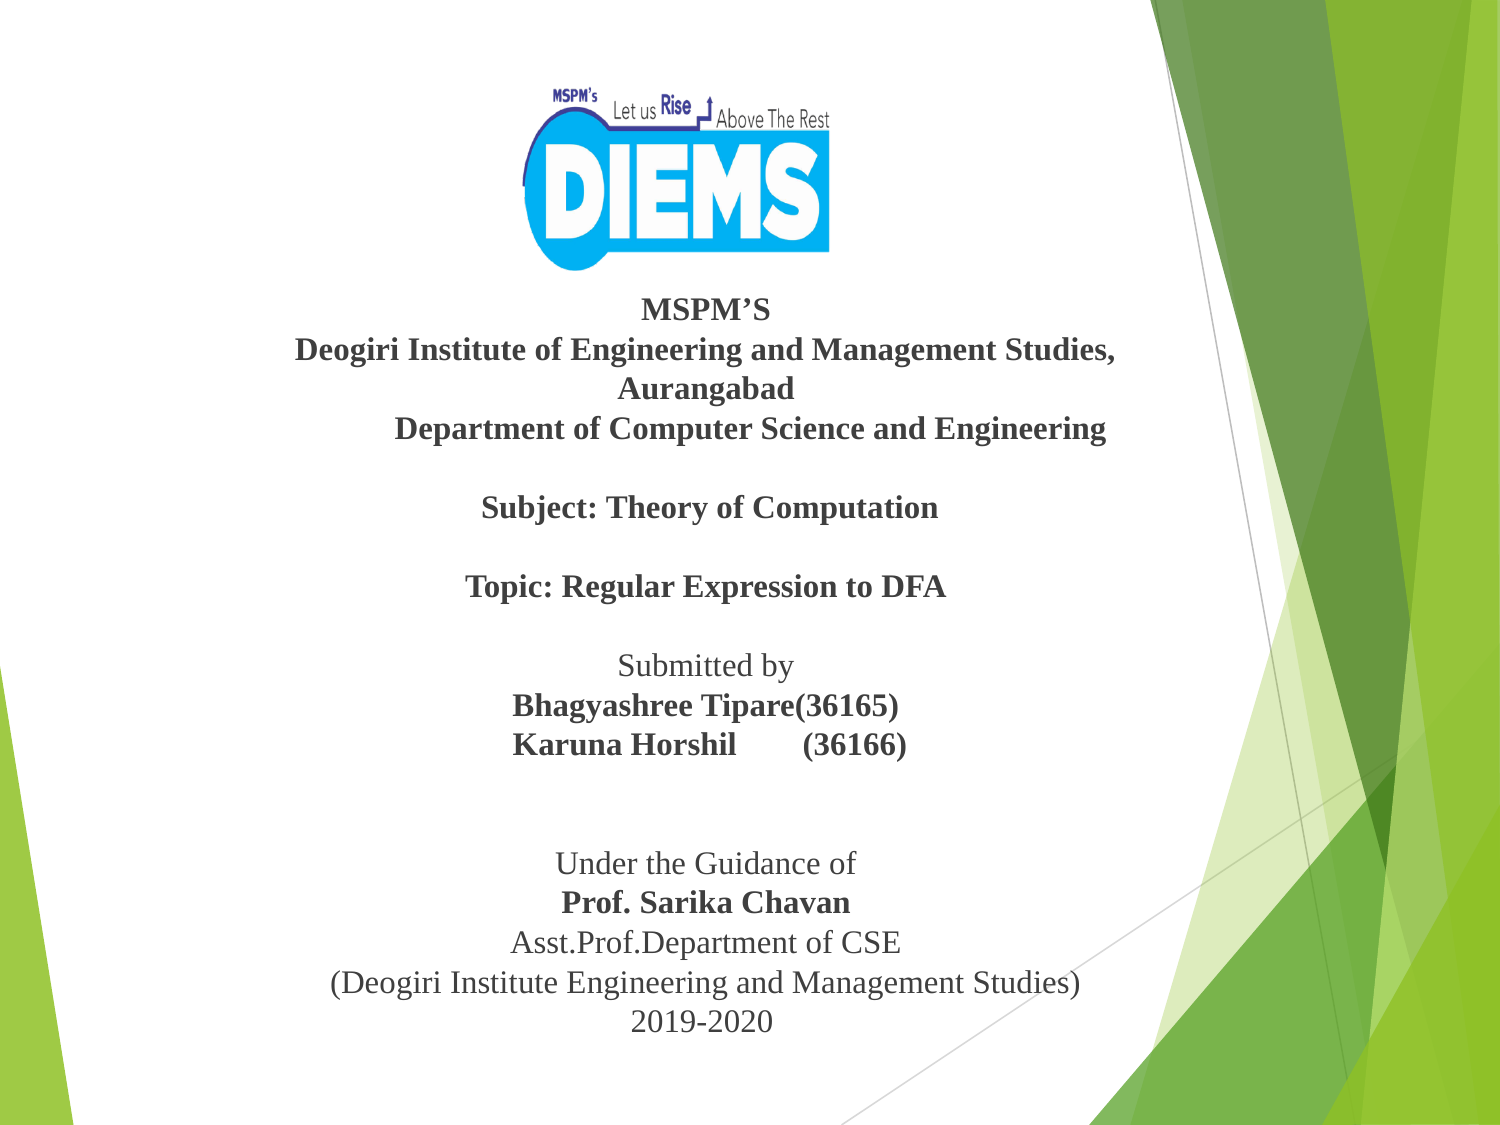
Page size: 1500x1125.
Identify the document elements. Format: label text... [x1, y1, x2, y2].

picture [512, 62, 852, 288]
subtitle MSPM’S Deogiri Institute of Engineering and Management Studies, Aurangabad Department of Computer Science and Engineering Subject: Theory of Computation Topic: Regular Expression to DFA Submitted by Bhagyashree Tipare(36165) Karuna Horshil (36166) Under the Guidance of Prof. Sarika Chavan Asst.Prof.Department of CSE (Deogiri Institute Engineering and Management Studies) 2019-2020 [174, 287, 1238, 1050]
